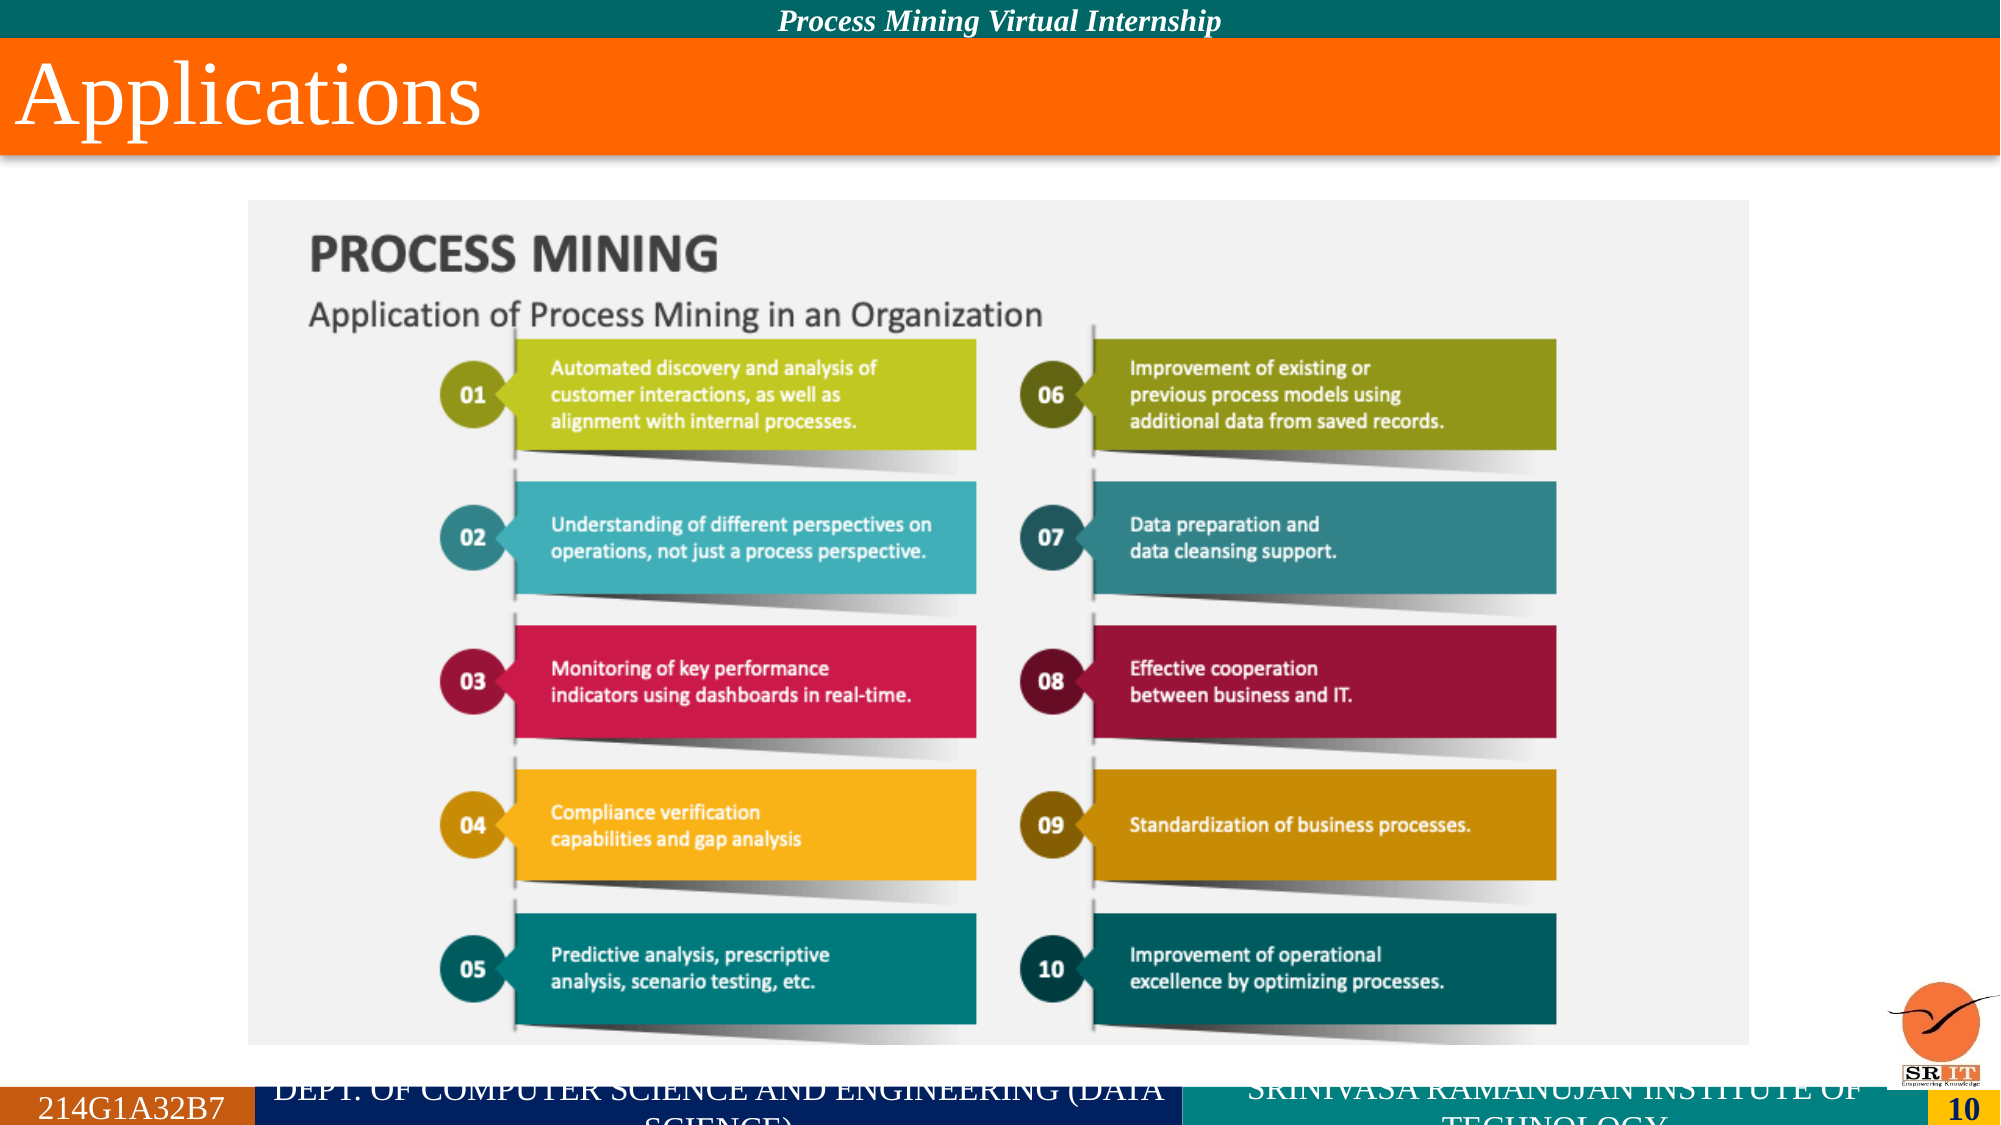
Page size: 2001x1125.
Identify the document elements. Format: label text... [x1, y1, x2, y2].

picture [1887, 977, 2000, 1090]
title Applications [0, 38, 2000, 156]
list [248, 200, 1749, 1045]
